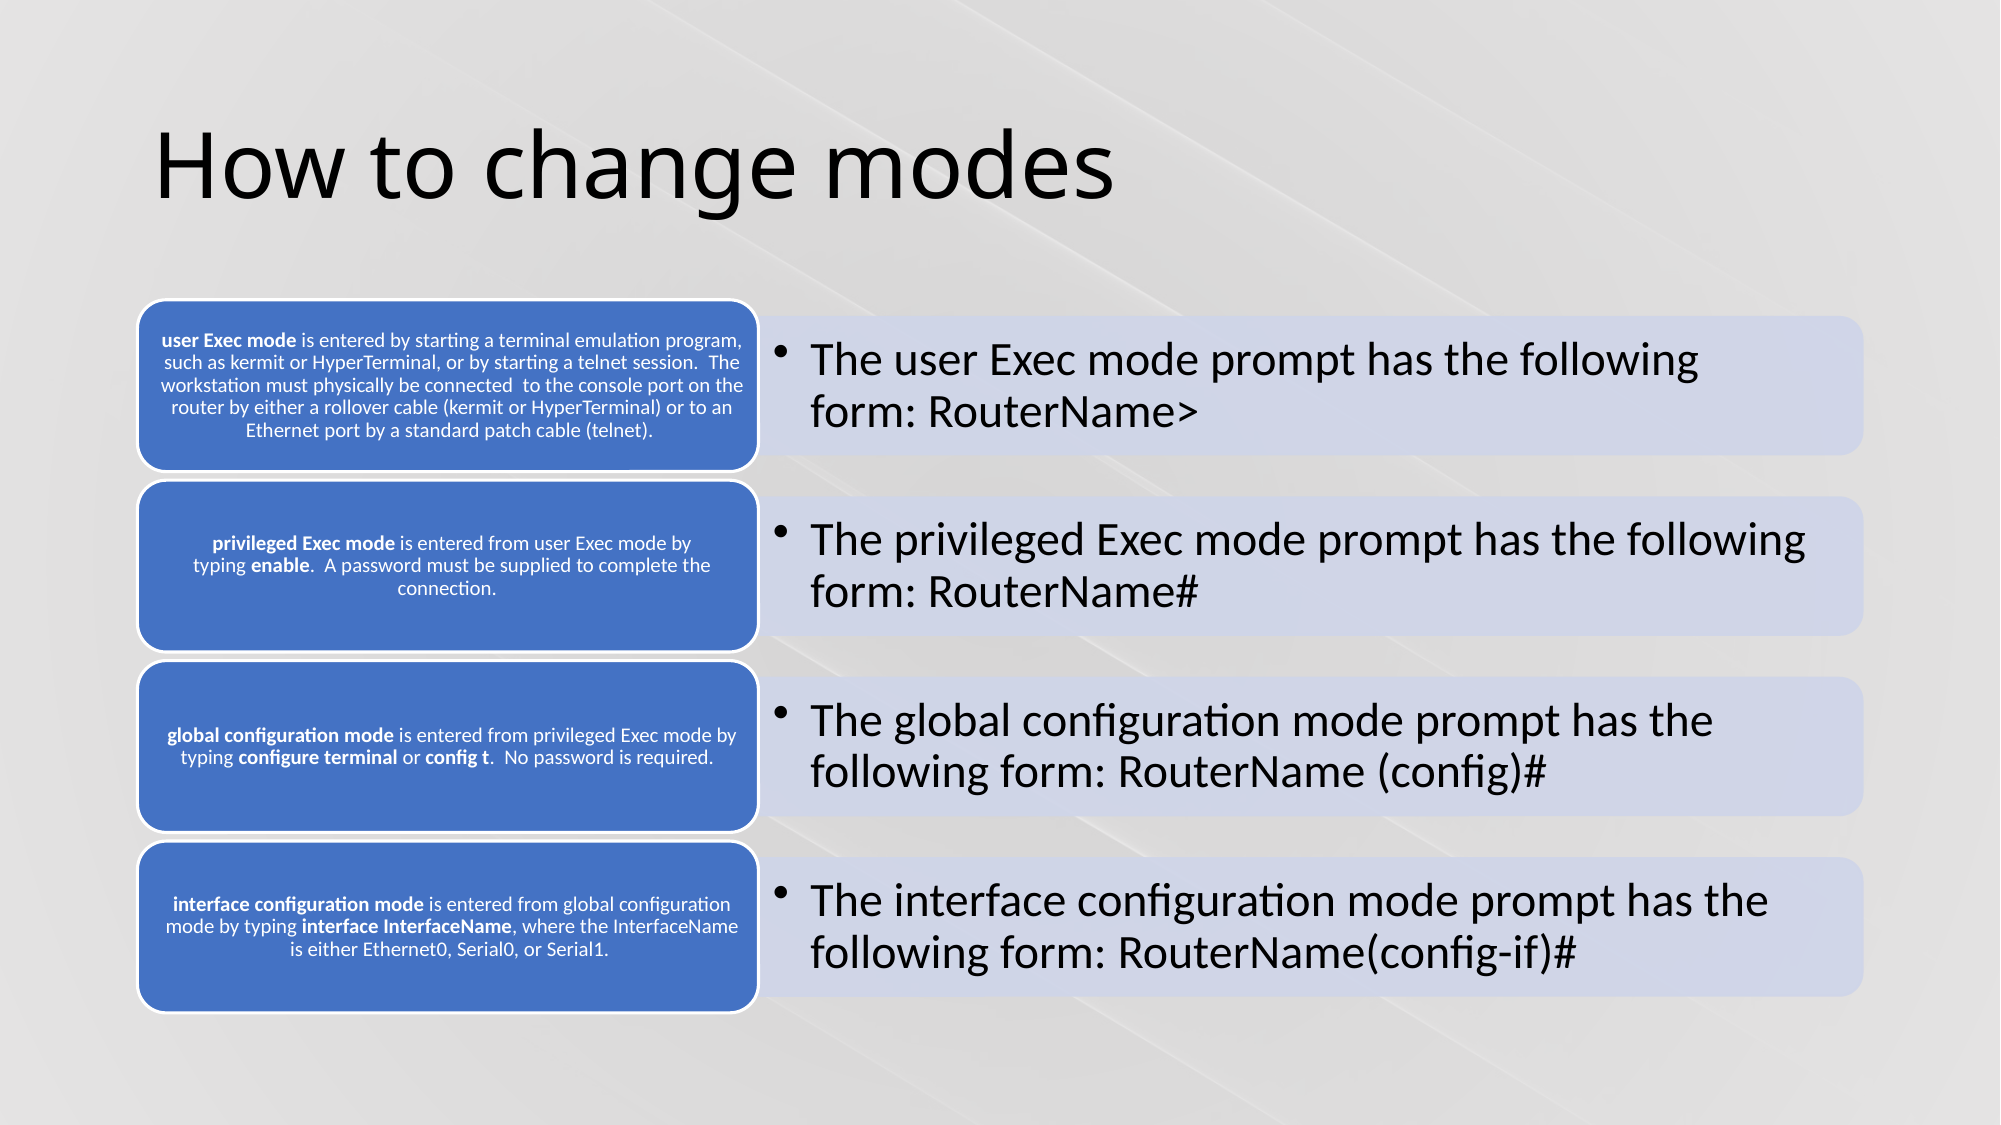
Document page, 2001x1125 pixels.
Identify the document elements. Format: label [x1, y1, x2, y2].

list [137, 299, 1863, 1014]
picture [0, 0, 2000, 1125]
